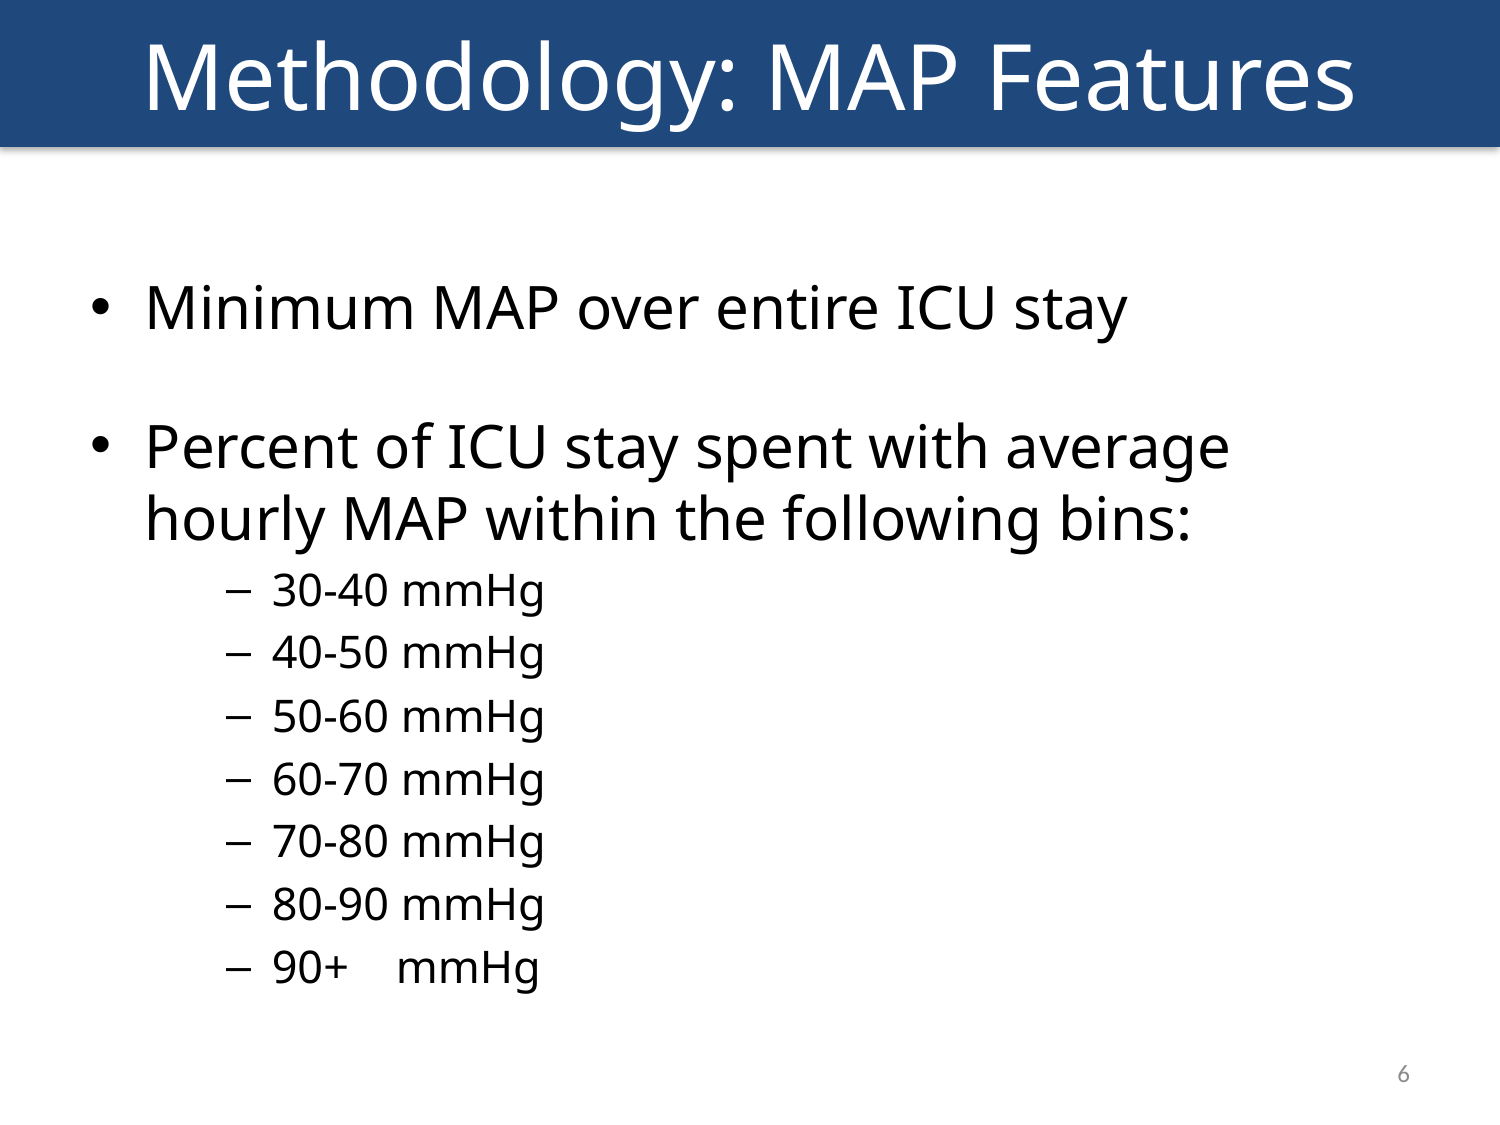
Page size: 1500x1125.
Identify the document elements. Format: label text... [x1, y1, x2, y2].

slide_number 6 [1074, 1042, 1425, 1103]
list Minimum MAP over entire ICU stay Percent of ICU stay spent with average hourly MAP within the following bins: 30-40 mmHg 40-50 mmHg 50-60 mmHg 60-70 mmHg 70-80 mmHg 80-90 mmHg 90+ mmHg [75, 262, 1425, 1005]
title Methodology: MAP Features [75, 0, 1425, 147]
